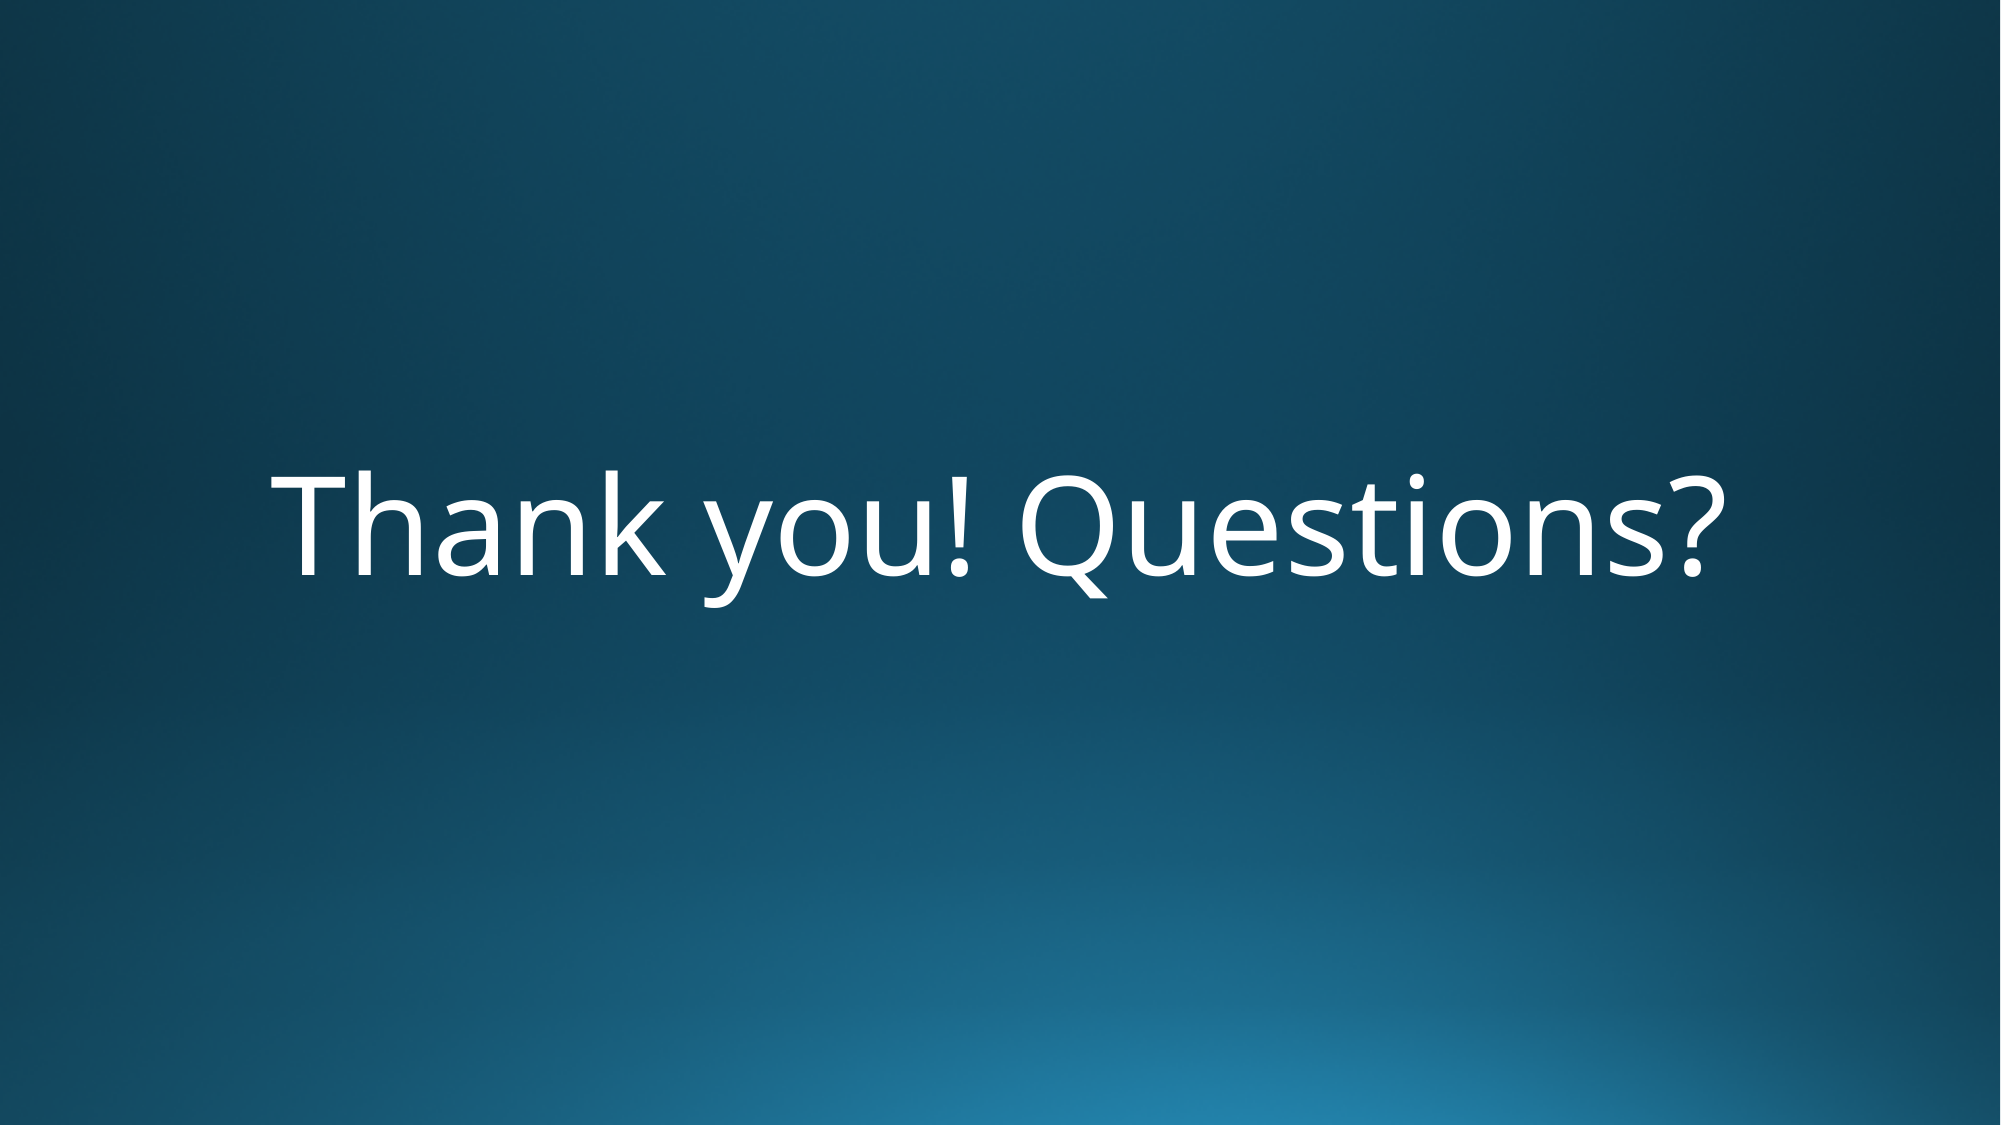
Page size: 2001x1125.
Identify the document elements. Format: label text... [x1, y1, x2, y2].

title Thank you! Questions? [137, 240, 1863, 821]
picture [0, 0, 2001, 1125]
